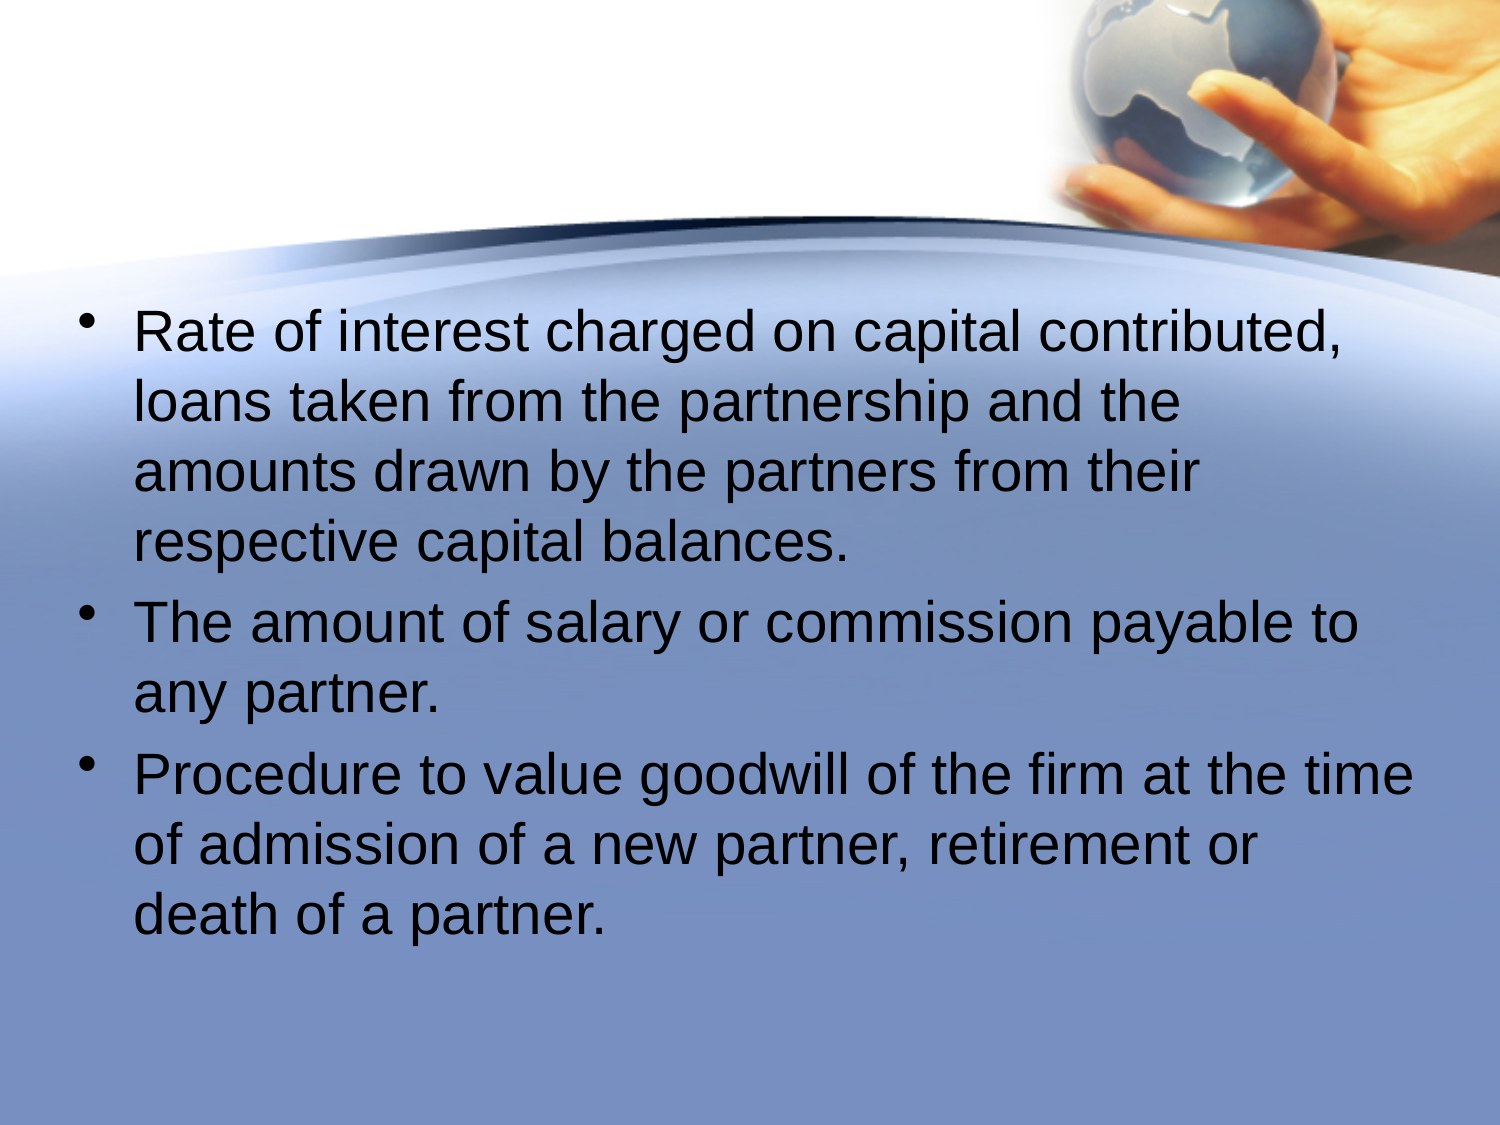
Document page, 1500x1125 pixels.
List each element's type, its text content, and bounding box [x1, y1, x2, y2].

picture [0, 0, 1500, 1125]
list Rate of interest charged on capital contributed, loans taken from the partnership and the amounts drawn by the partners from their respective capital balances. The amount of salary or commission payable to any partner. Procedure to value goodwill of the firm at the time of admission of a new partner, retirement or death of a partner. [62, 285, 1438, 1023]
